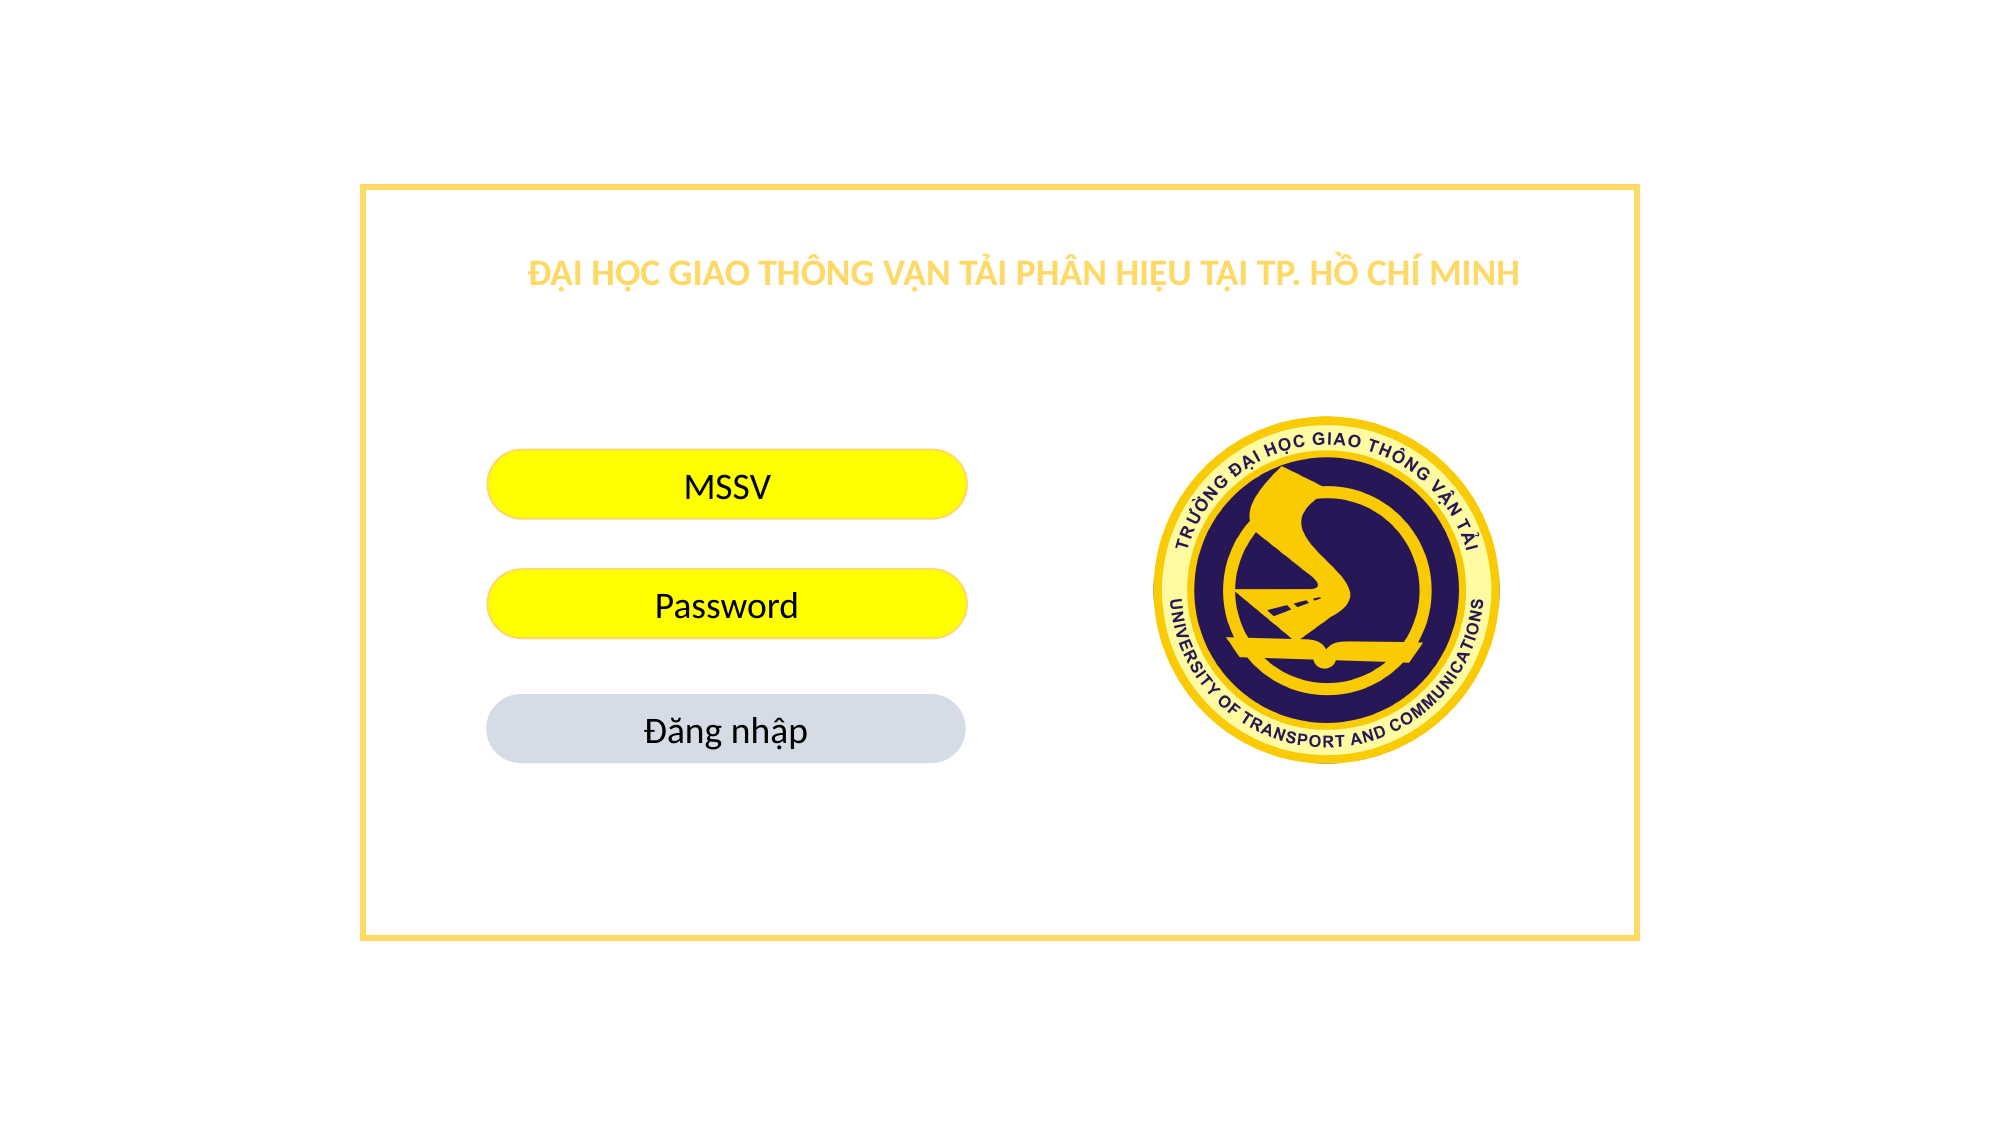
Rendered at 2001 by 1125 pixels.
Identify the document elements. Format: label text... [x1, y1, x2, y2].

text_box Đăng nhập [485, 693, 967, 765]
text_box MSSV [486, 448, 968, 520]
text_box [362, 186, 1638, 939]
picture [1153, 416, 1500, 764]
text_box Password [486, 568, 968, 640]
text_box ĐẠI HỌC GIAO THÔNG VẬN TẢI PHÂN HIỆU TẠI TP. HỒ CHÍ MINH [512, 240, 1544, 301]
